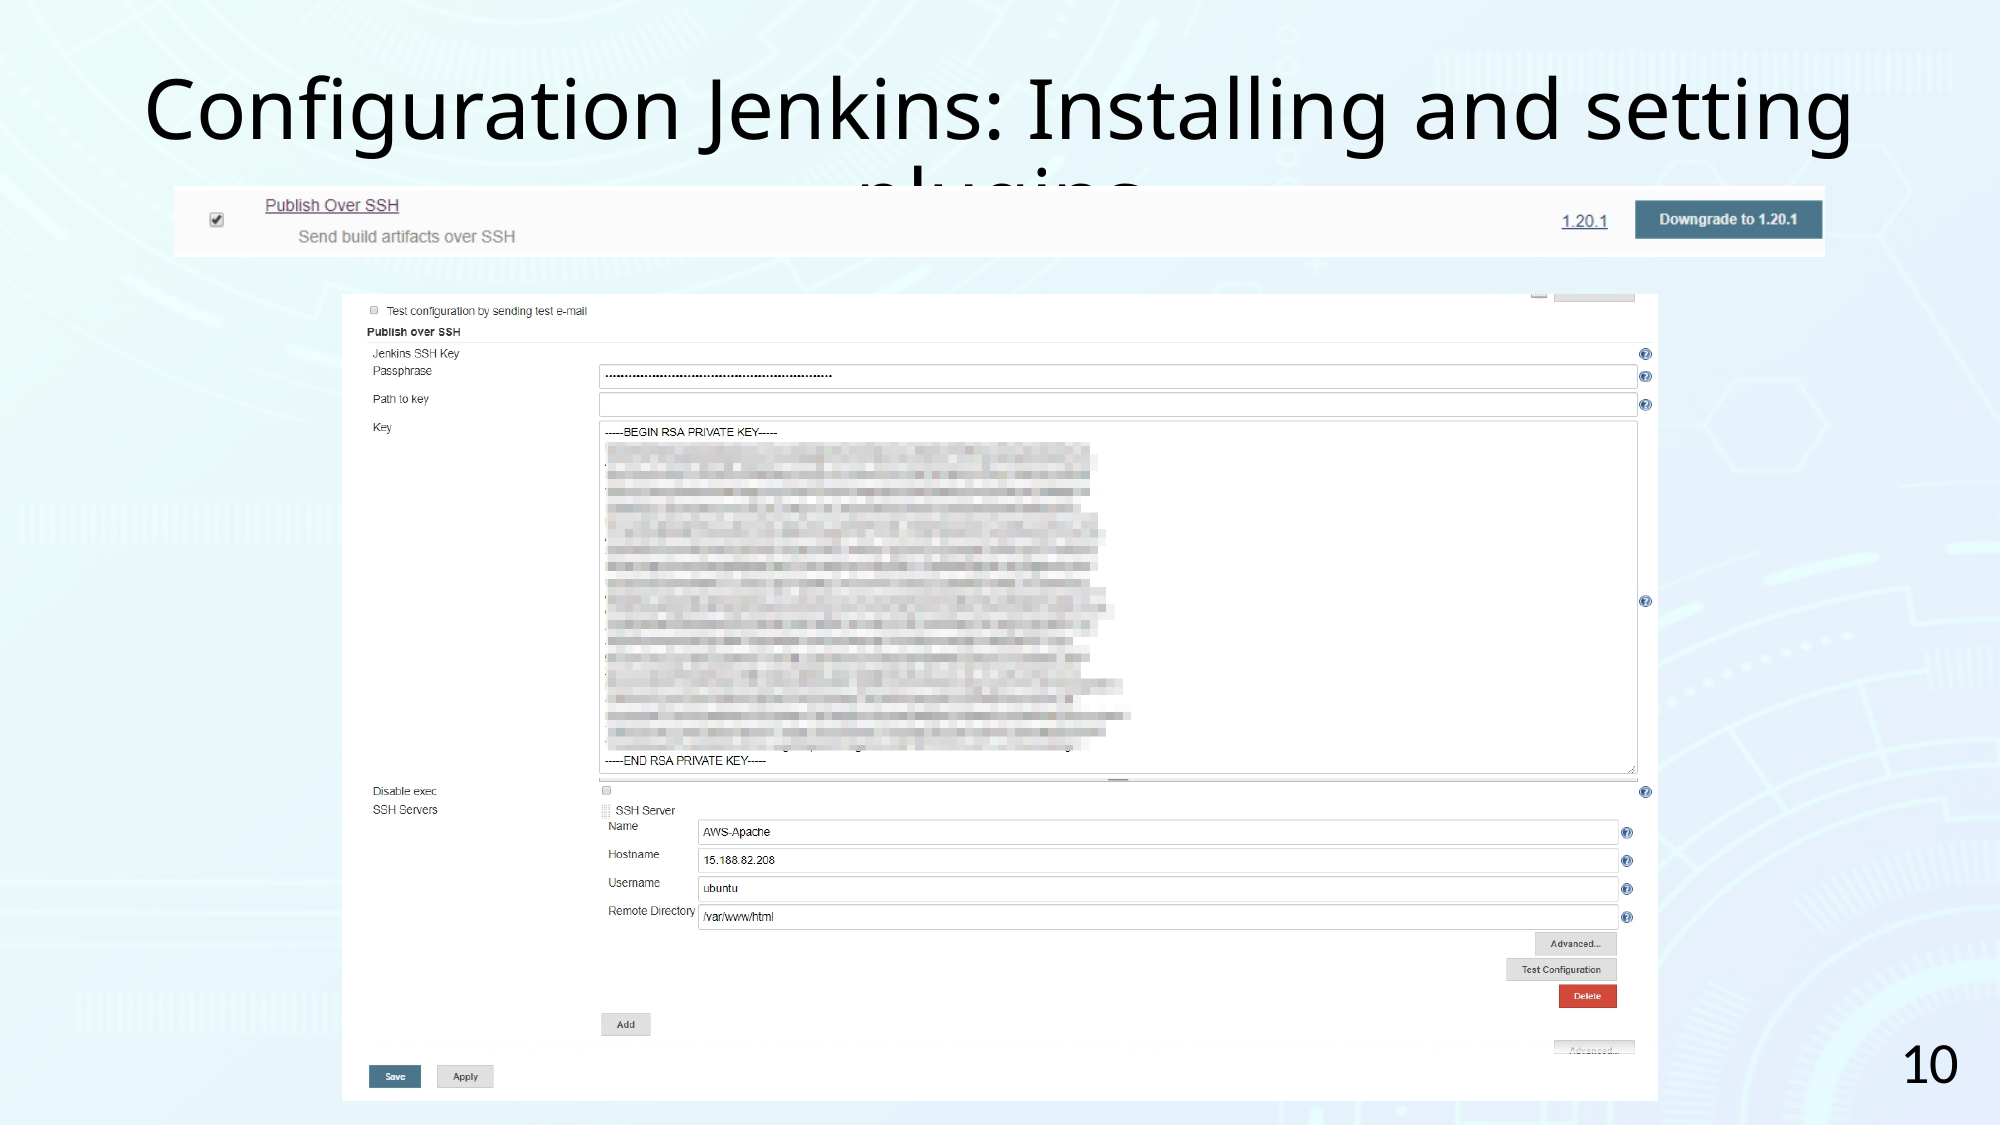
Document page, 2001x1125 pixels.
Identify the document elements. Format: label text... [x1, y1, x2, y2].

picture [342, 294, 1658, 1101]
slide_number 10 [1868, 1018, 1975, 1101]
picture [174, 186, 1825, 257]
text_box Configuration Jenkins: Installing and setting plugins [0, 60, 2000, 453]
